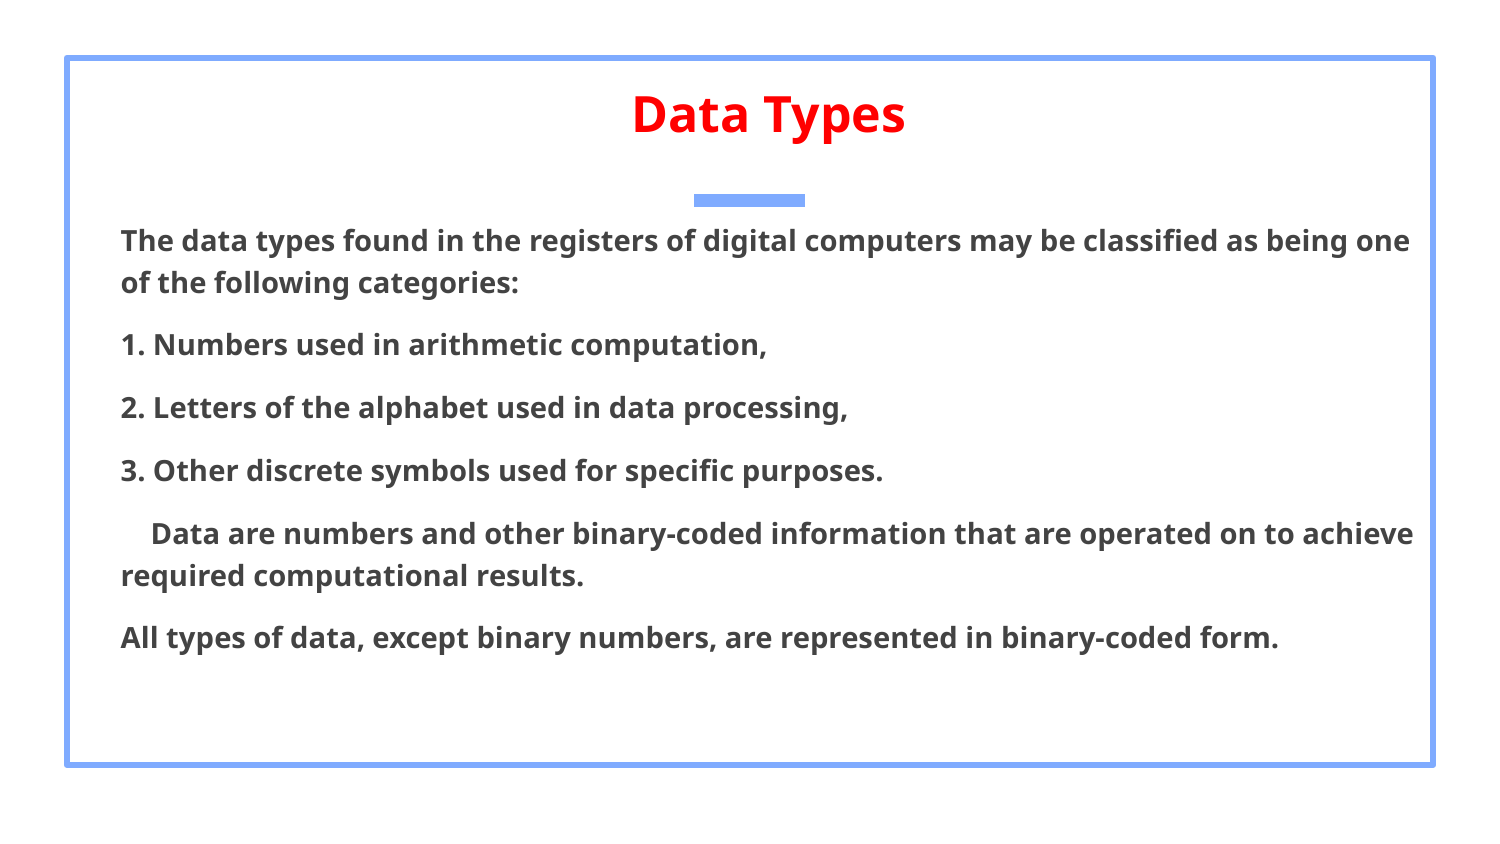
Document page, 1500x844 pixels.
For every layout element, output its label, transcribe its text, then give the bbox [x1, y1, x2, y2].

list The data types found in the registers of digital computers may be classified as being one of the following categories: 1. Numbers used in arithmetic computation, 2. Letters of the alphabet used in data processing, 3. Other discrete symbols used for specific purposes. Data are numbers and other binary-coded information that are operated on to achieve required computational results. All types of data, except binary numbers, are represented in binary-coded form. [82, 200, 1438, 714]
title Data Types [18, 45, 1500, 158]
